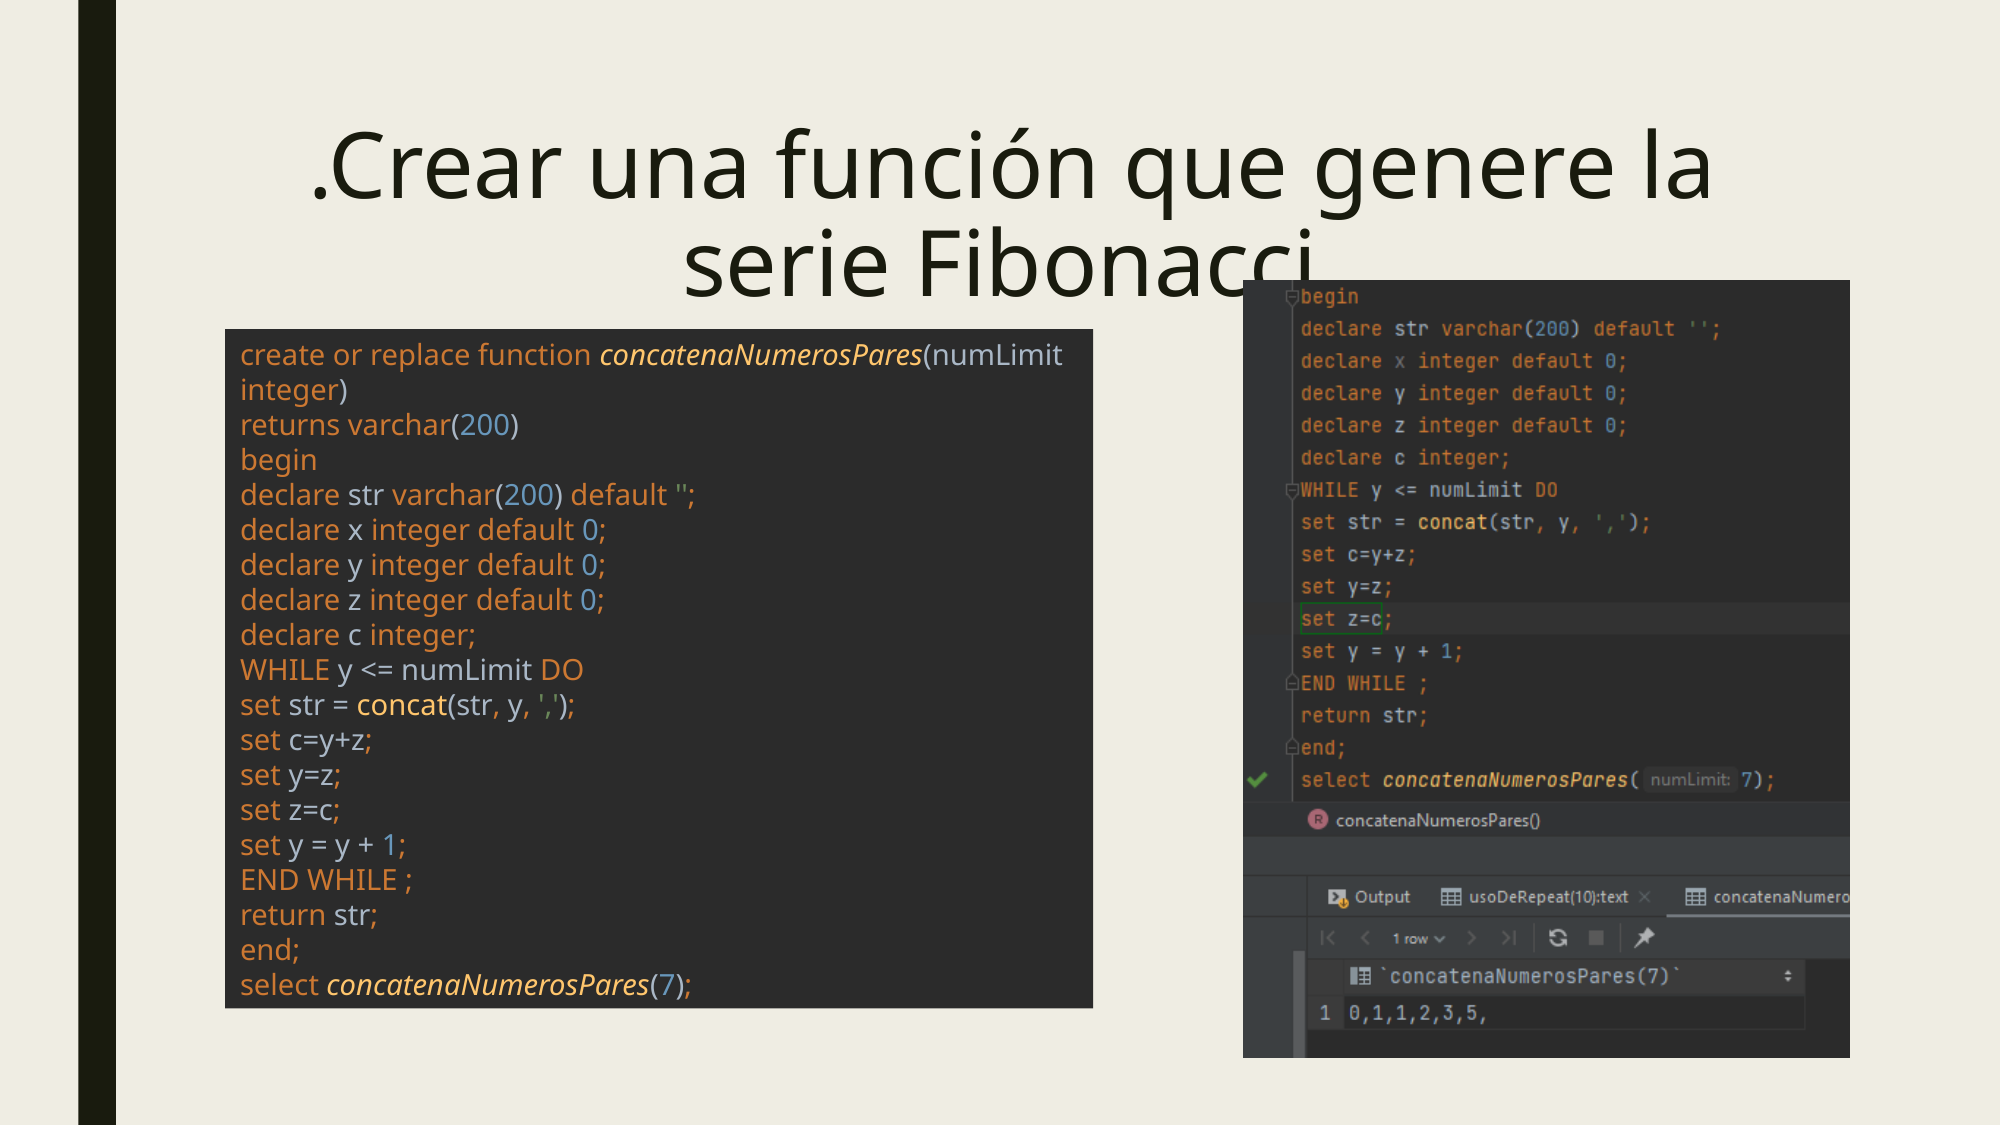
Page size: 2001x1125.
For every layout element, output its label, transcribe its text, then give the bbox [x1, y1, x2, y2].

list create or replace function concatenaNumerosPares(numLimit integer) returns varchar(200) begin declare str varchar(200) default ''; declare x integer default 0; declare y integer default 0; declare z integer default 0; declare c integer; WHILE y <= numLimit DO set str = concat(str, y, ','); set c=y+z; set y=z; set z=c; set y = y + 1; END WHILE ; return str; end; select concatenaNumerosPares(7); [225, 329, 1094, 1009]
title .Crear una función que genere la serie Fibonacci. [225, 112, 1800, 357]
picture [1243, 280, 1850, 1058]
